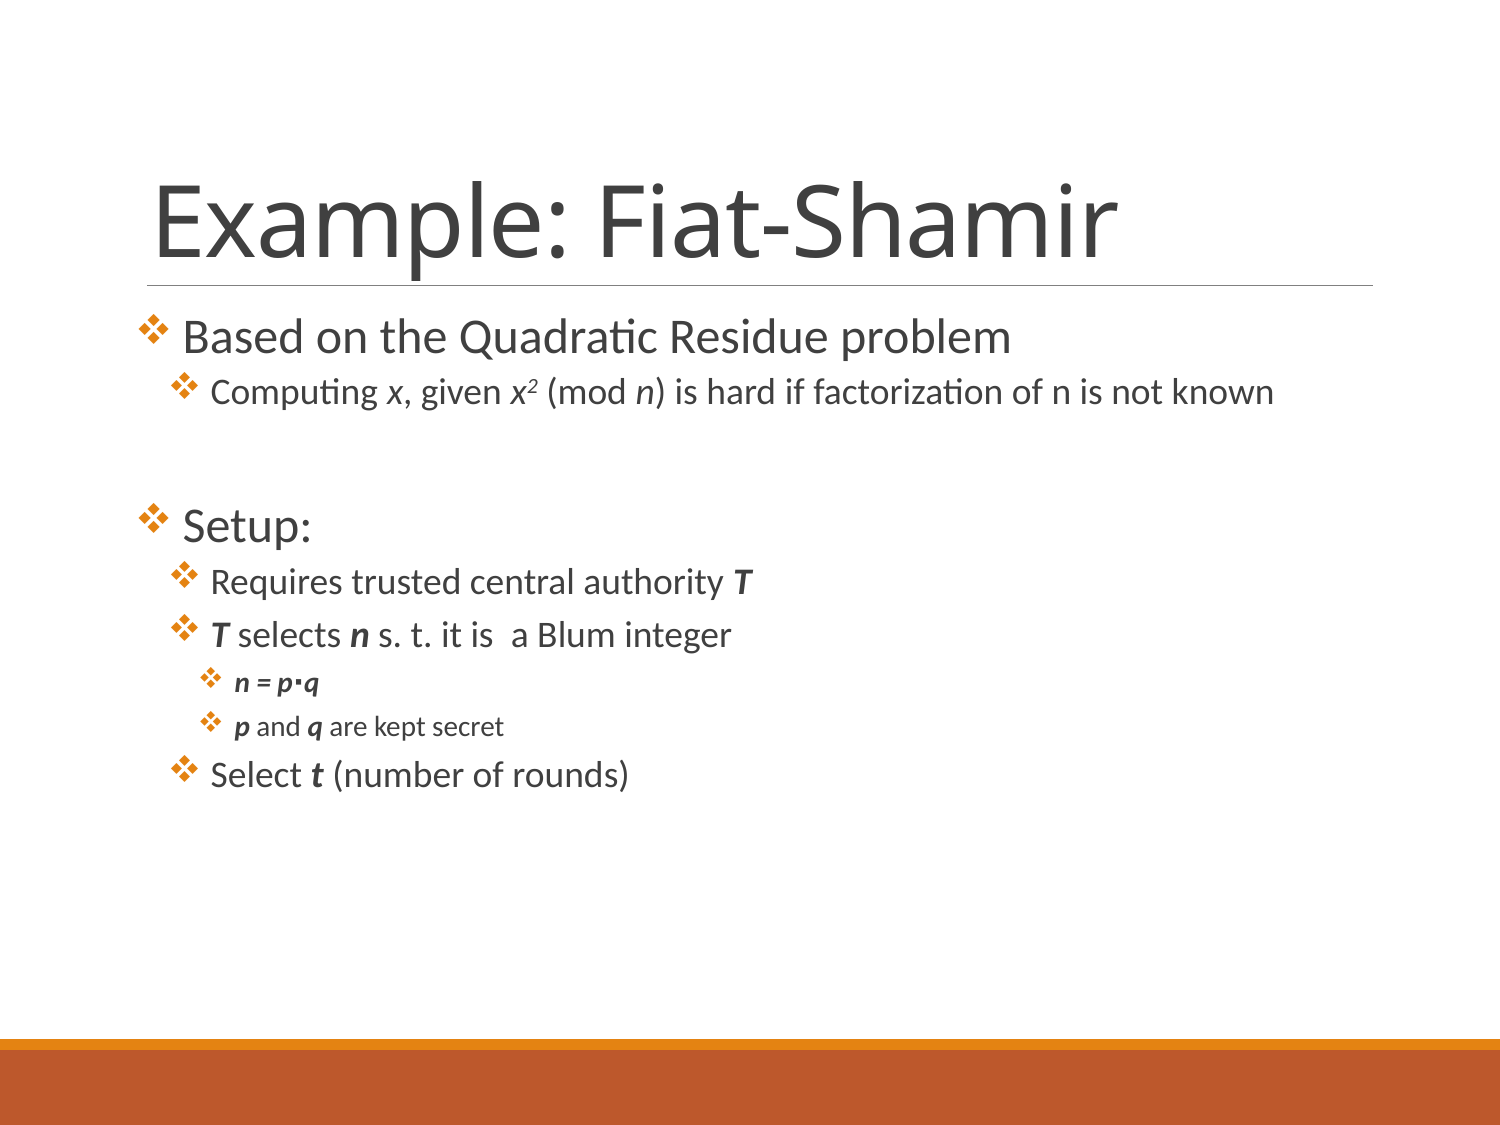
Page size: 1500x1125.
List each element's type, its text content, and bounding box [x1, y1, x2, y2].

list Based on the Quadratic Residue problem Computing x, given x2 (mod n) is hard if factorization of n is not known Setup: Requires trusted central authority T T selects n s. t. it is a Blum integer n = p∙q p and q are kept secret Select t (number of rounds) [135, 302, 1373, 963]
title Example: Fiat-Shamir [135, 47, 1373, 285]
